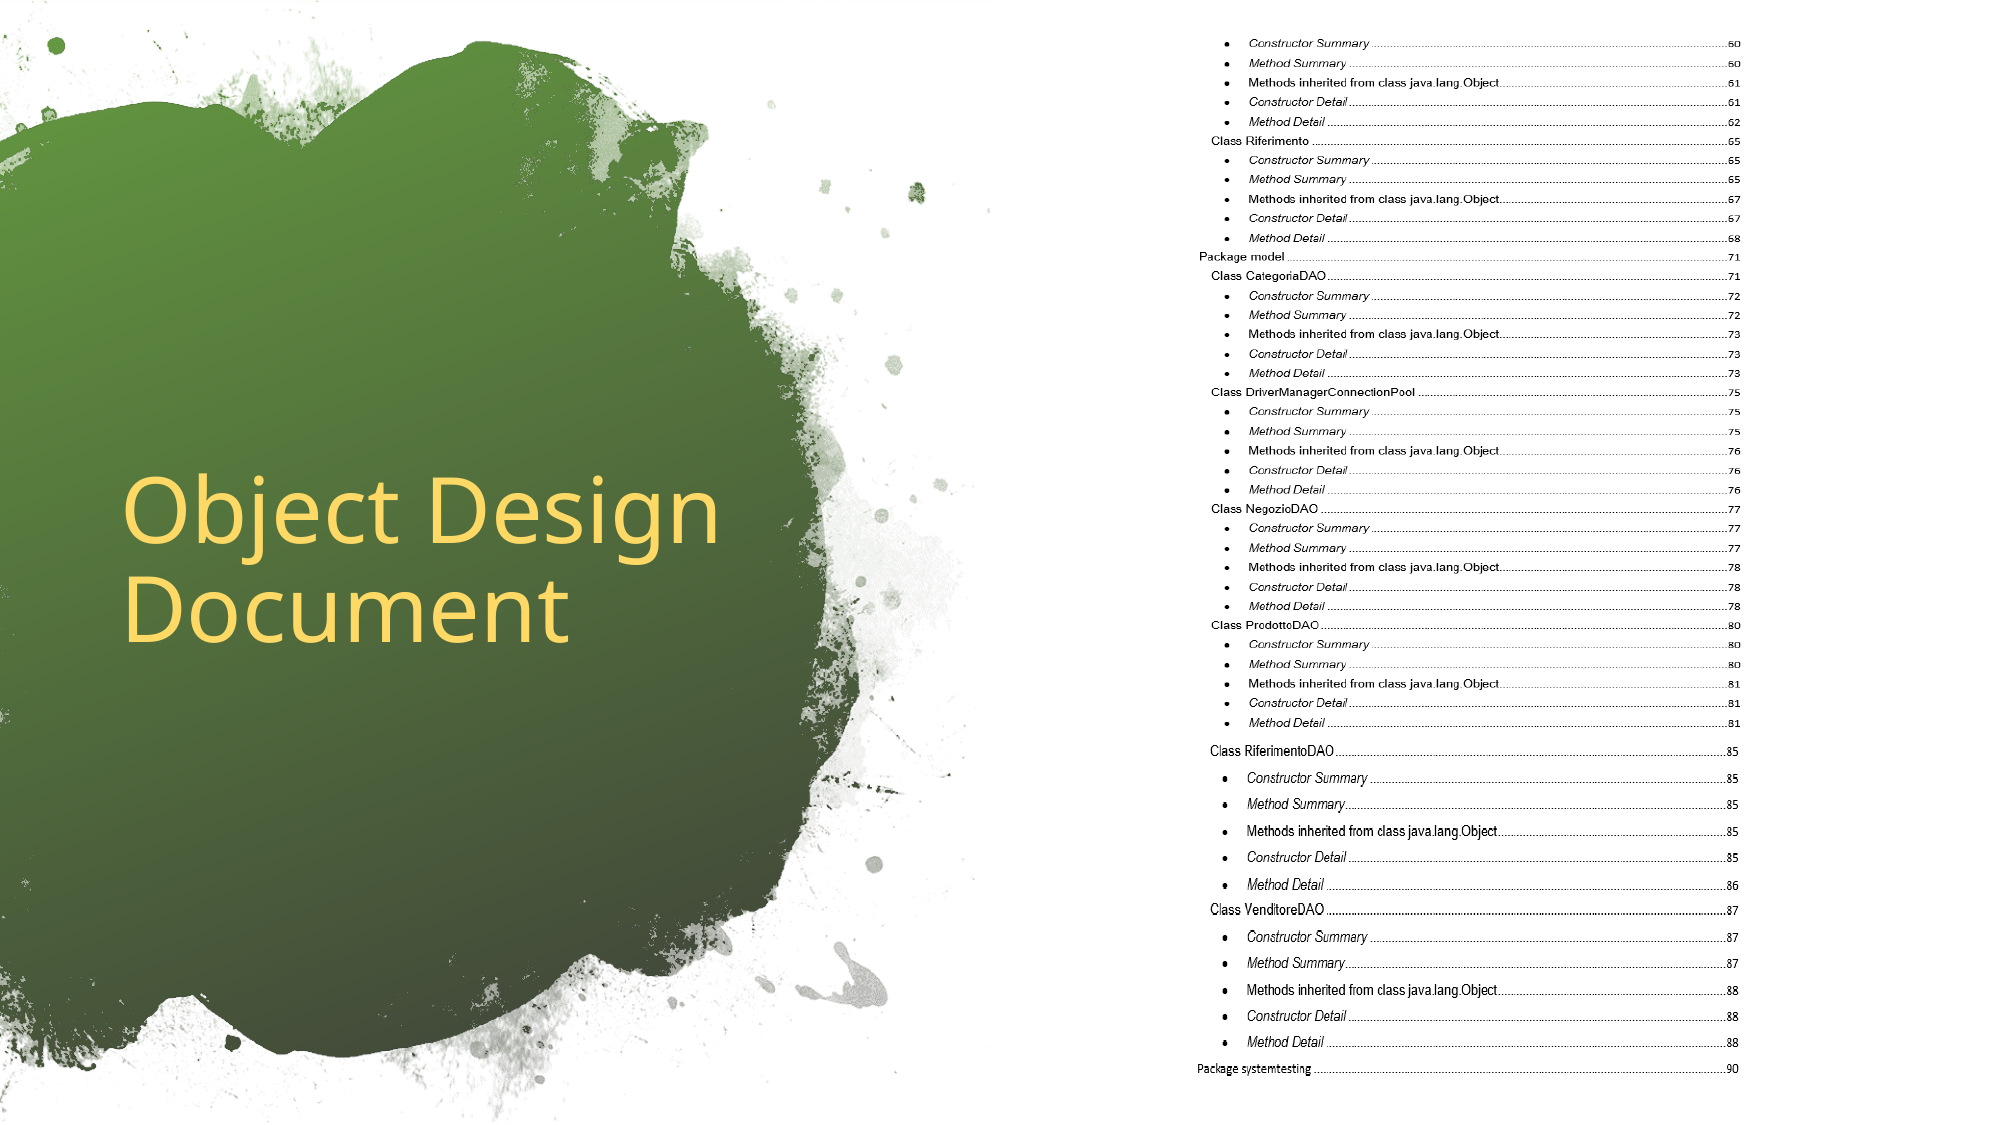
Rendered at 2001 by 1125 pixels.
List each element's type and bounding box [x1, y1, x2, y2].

picture [0, 0, 2000, 1125]
list [1181, 32, 1756, 737]
